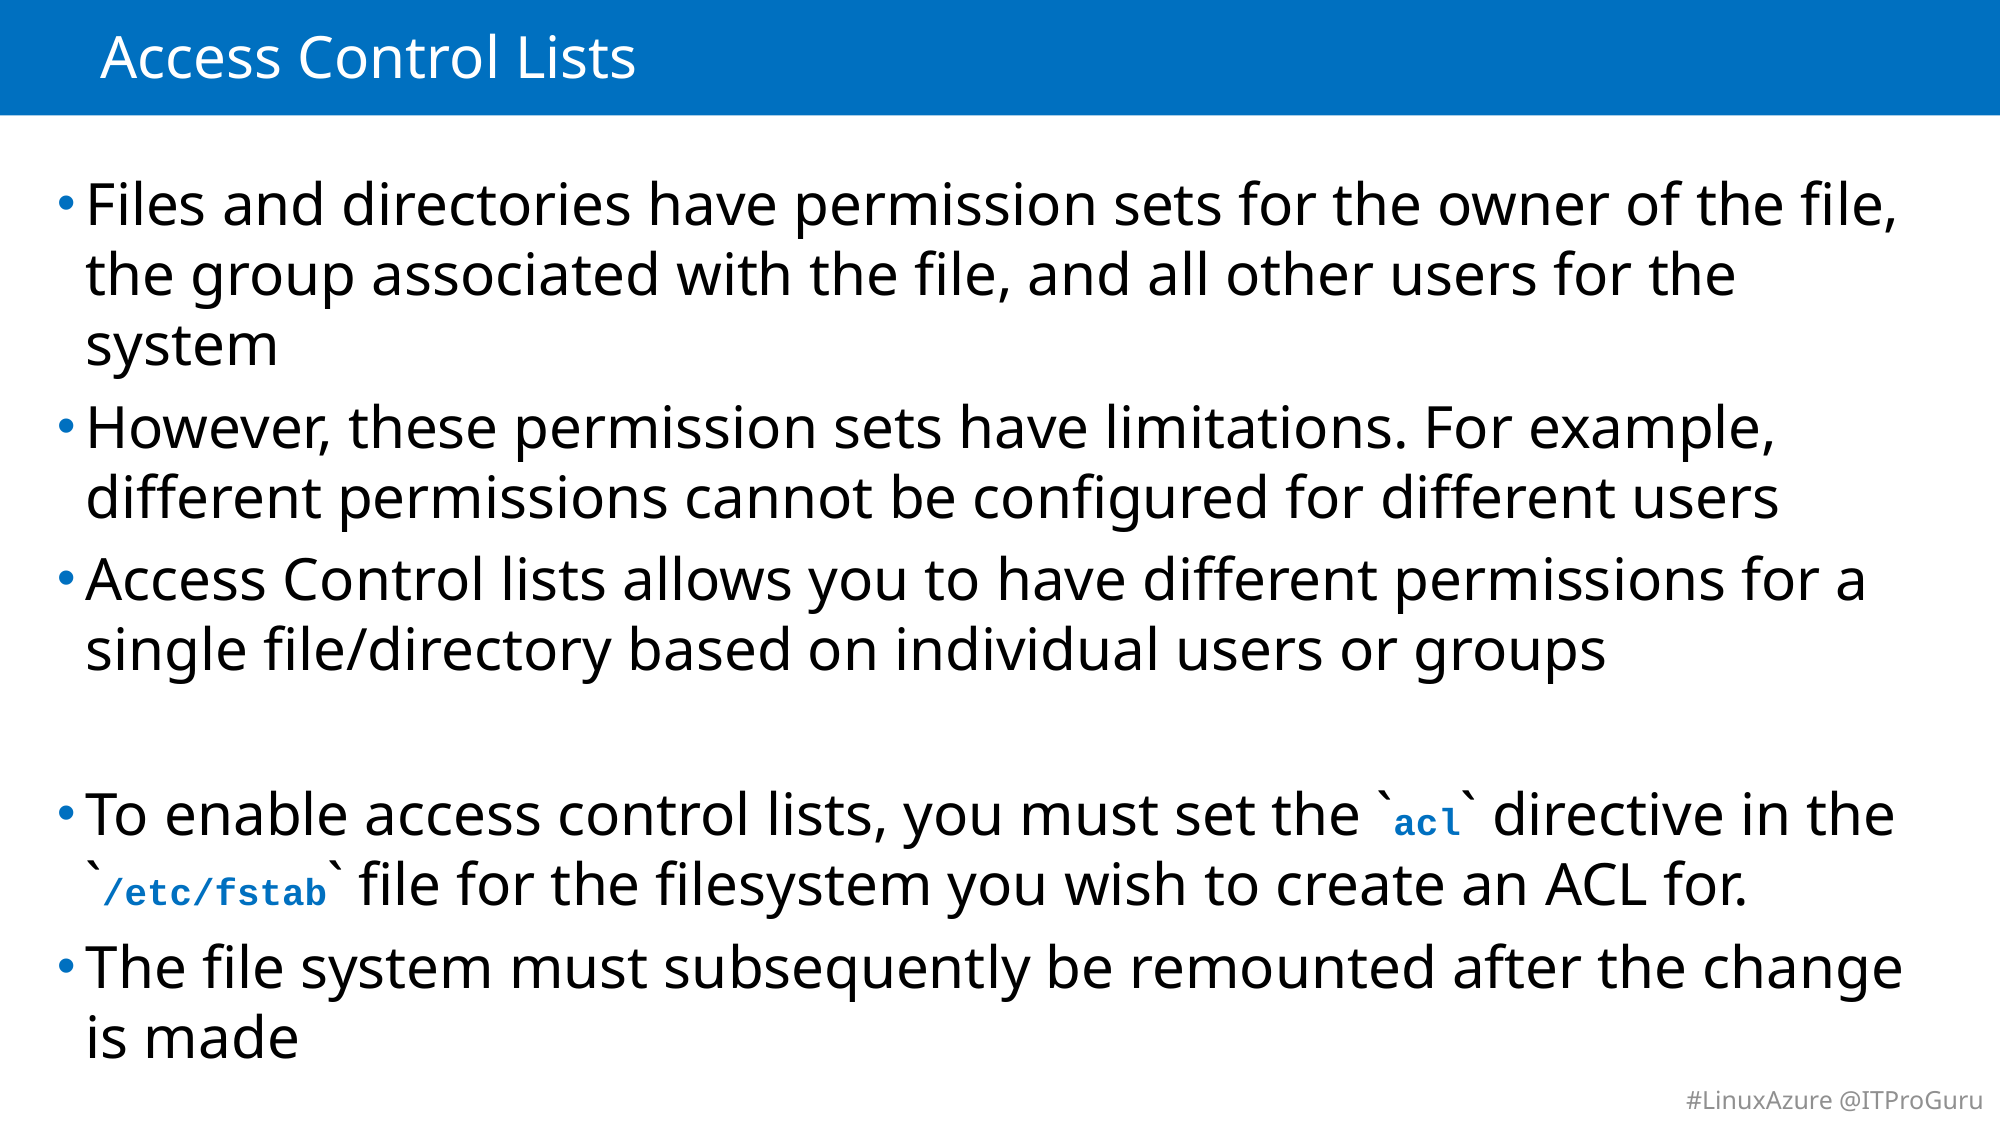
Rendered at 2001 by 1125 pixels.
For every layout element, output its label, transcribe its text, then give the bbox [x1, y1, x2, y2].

title Access Control Lists [100, 0, 1802, 122]
list Files and directories have permission sets for the owner of the file, the group associated with the file, and all other users for the system However, these permission sets have limitations. For example, different permissions cannot be configured for different users Access Control lists allows you to have different permissions for a single file/directory based on individual users or groups To enable access control lists, you must set the `acl` directive in the `/etc/fstab` file for the filesystem you wish to create an ACL for. The file system must subsequently be remounted after the change is made [56, 167, 1933, 1013]
